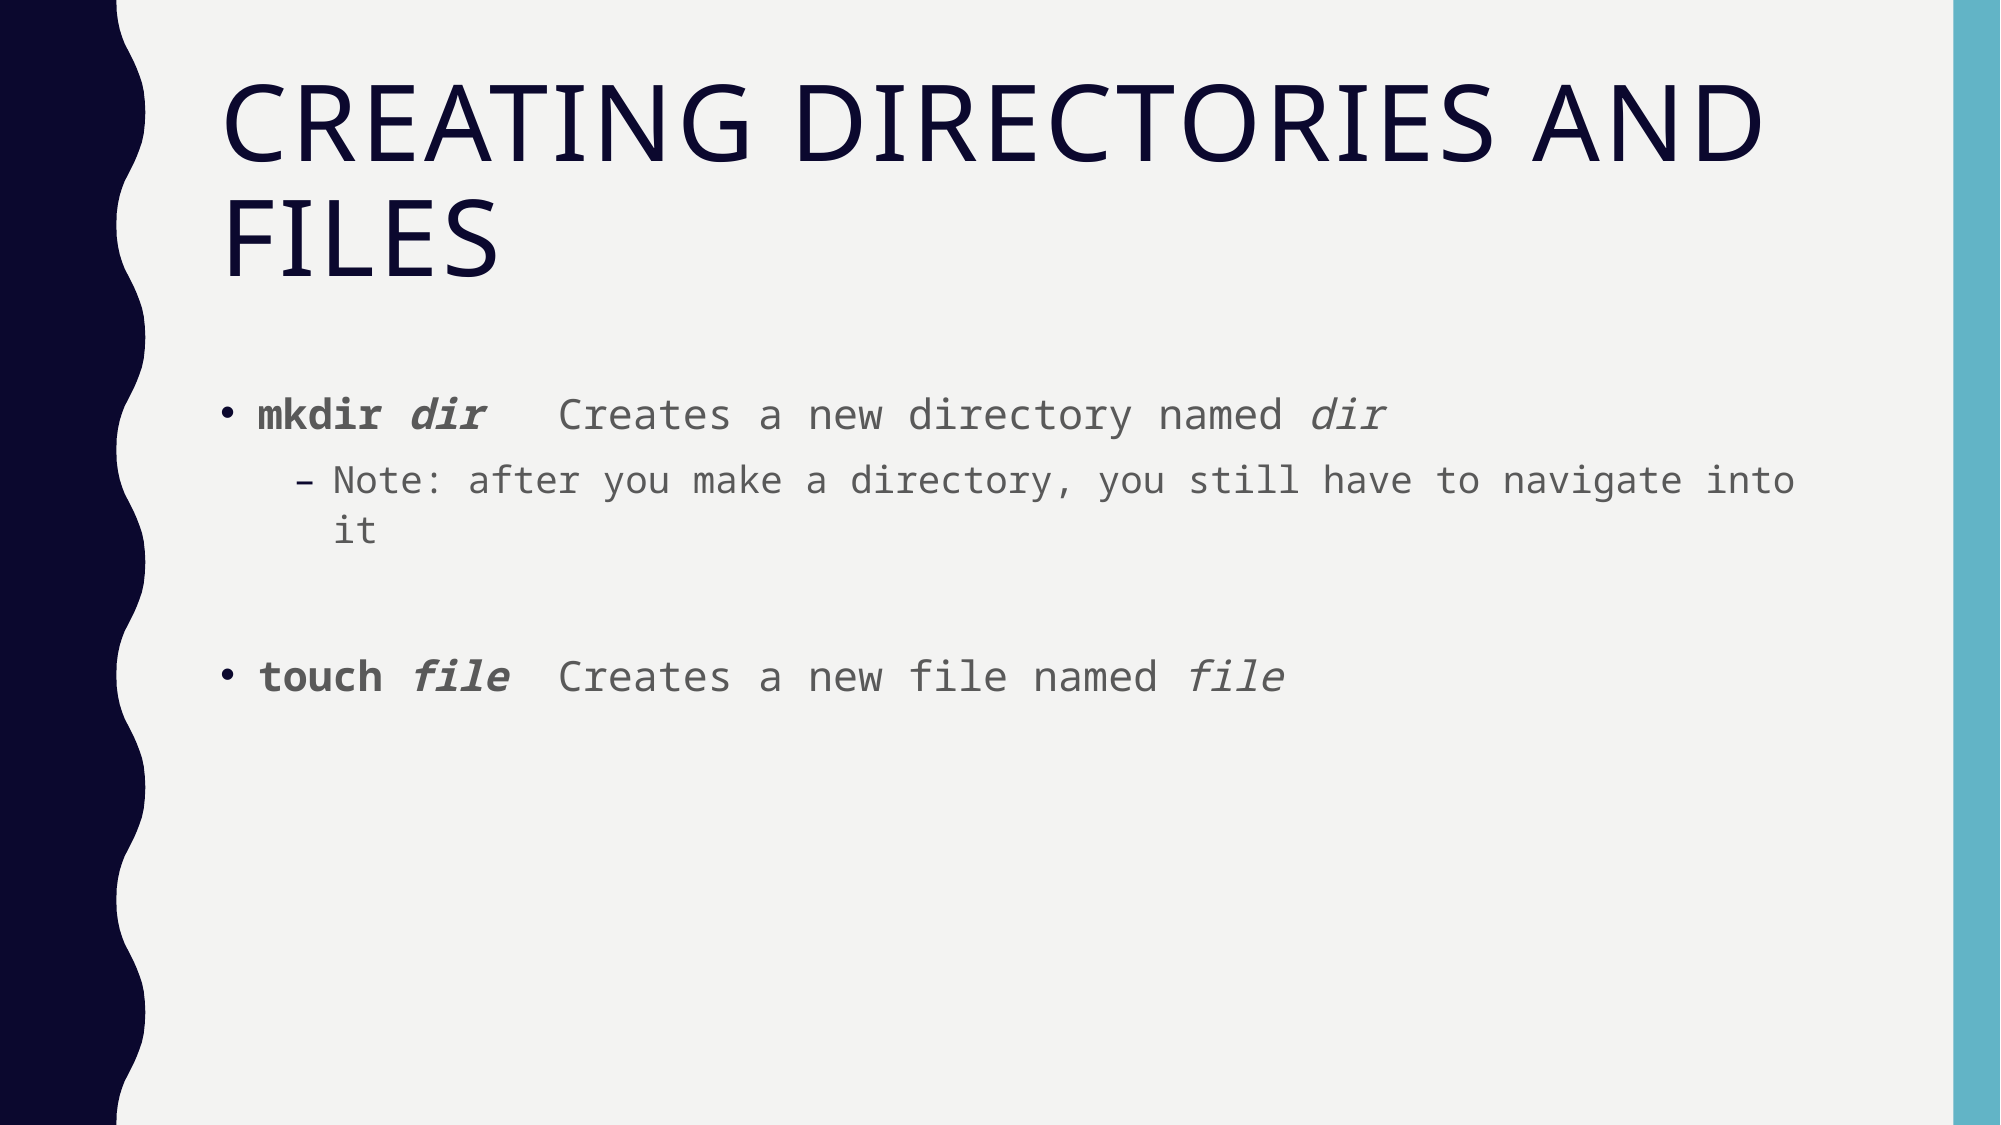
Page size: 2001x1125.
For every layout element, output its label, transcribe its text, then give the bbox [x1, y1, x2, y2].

title Creating directories and files [205, 62, 1875, 308]
list mkdir dir Creates a new directory named dir Note: after you make a directory, you still have to navigate into it touch file Creates a new file named file [205, 375, 1875, 965]
